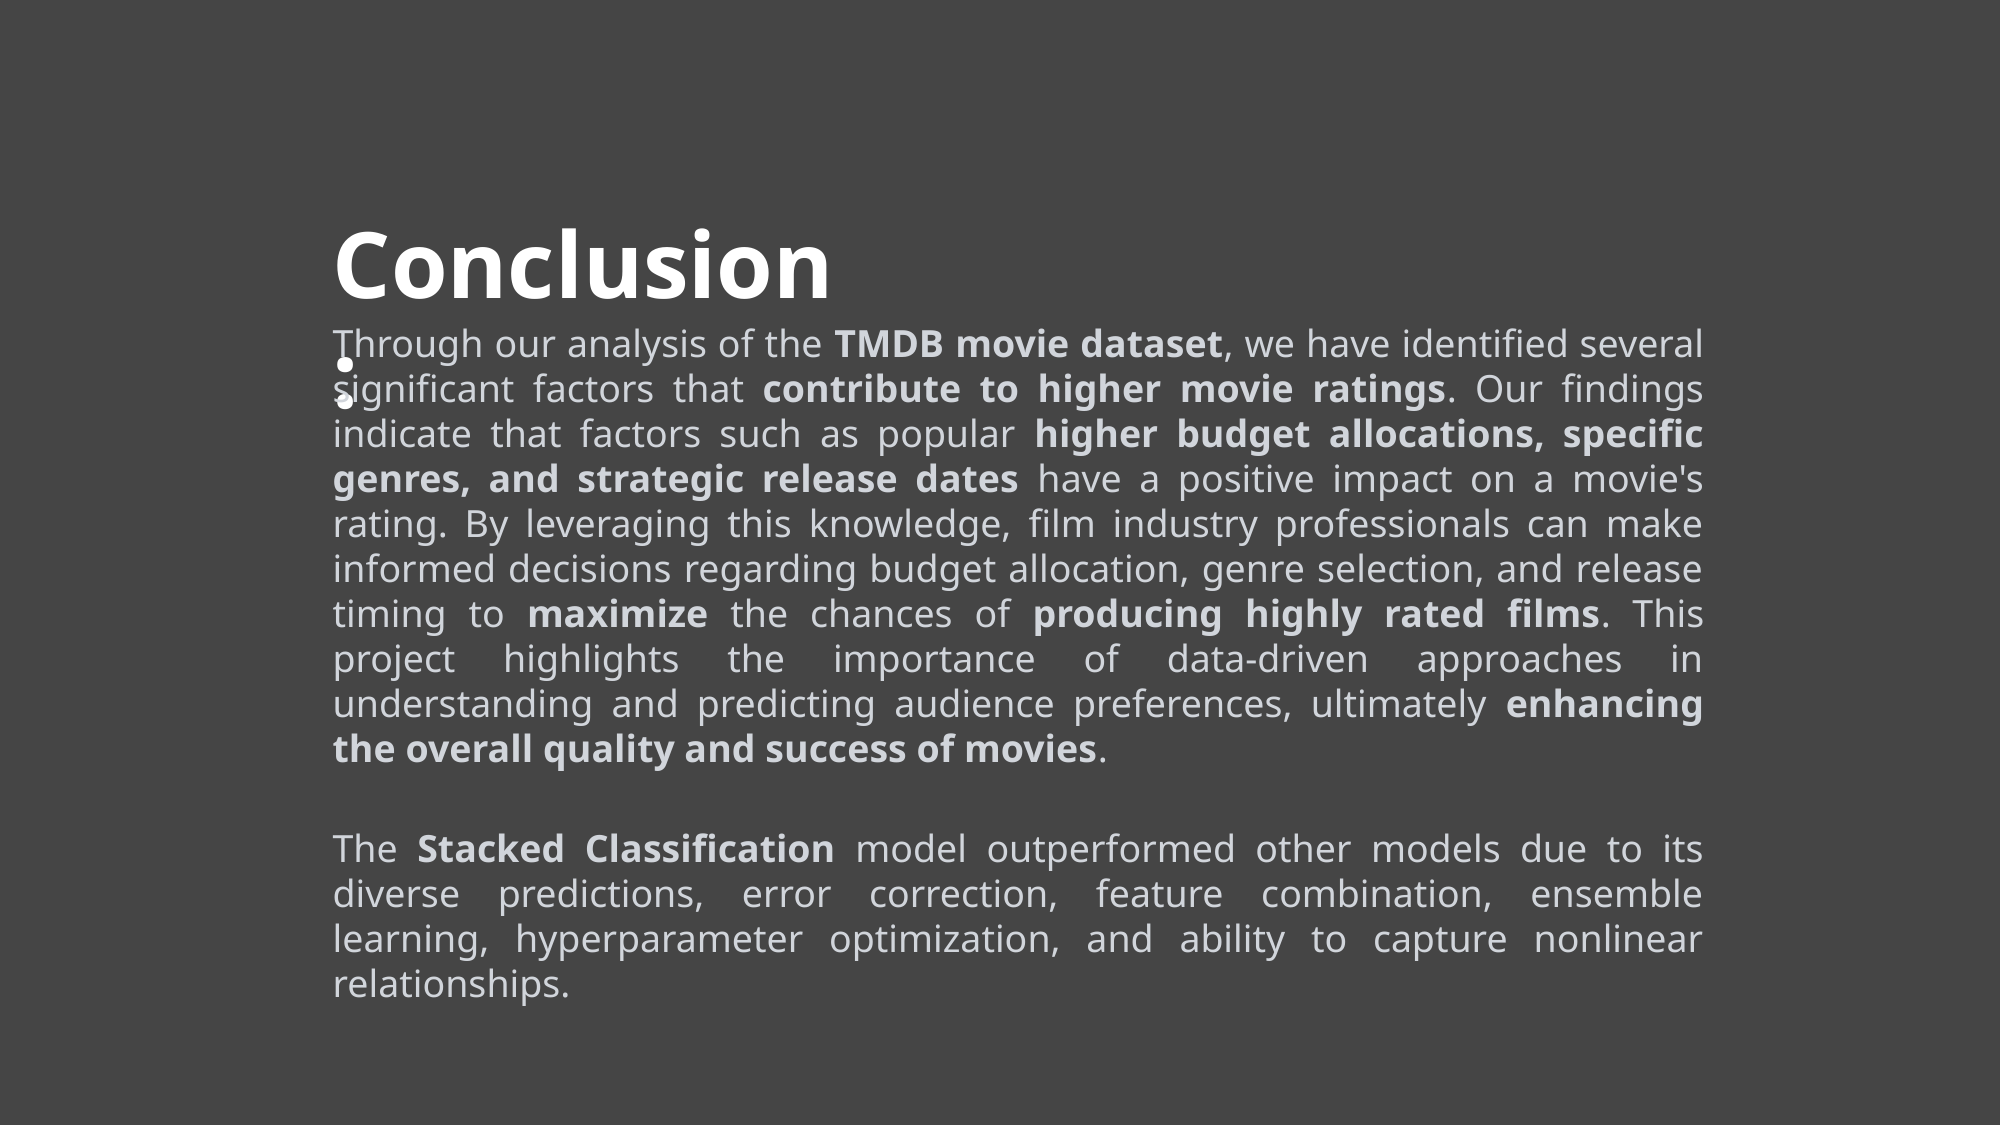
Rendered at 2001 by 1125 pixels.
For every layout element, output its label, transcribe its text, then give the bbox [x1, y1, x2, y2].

text_box Conclusion : [317, 199, 851, 312]
text_box The Stacked Classification model outperformed other models due to its diverse predictions, error correction, feature combination, ensemble learning, hyperparameter optimization, and ability to capture nonlinear relationships. [317, 817, 1720, 1013]
text_box Through our analysis of the TMDB movie dataset, we have identified several significant factors that contribute to higher movie ratings. Our findings indicate that factors such as popular higher budget allocations, specific genres, and strategic release dates have a positive impact on a movie's rating. By leveraging this knowledge, film industry professionals can make informed decisions regarding budget allocation, genre selection, and release timing to maximize the chances of producing highly rated films. This project highlights the importance of data-driven approaches in understanding and predicting audience preferences, ultimately enhancing the overall quality and success of movies. [317, 312, 1720, 778]
